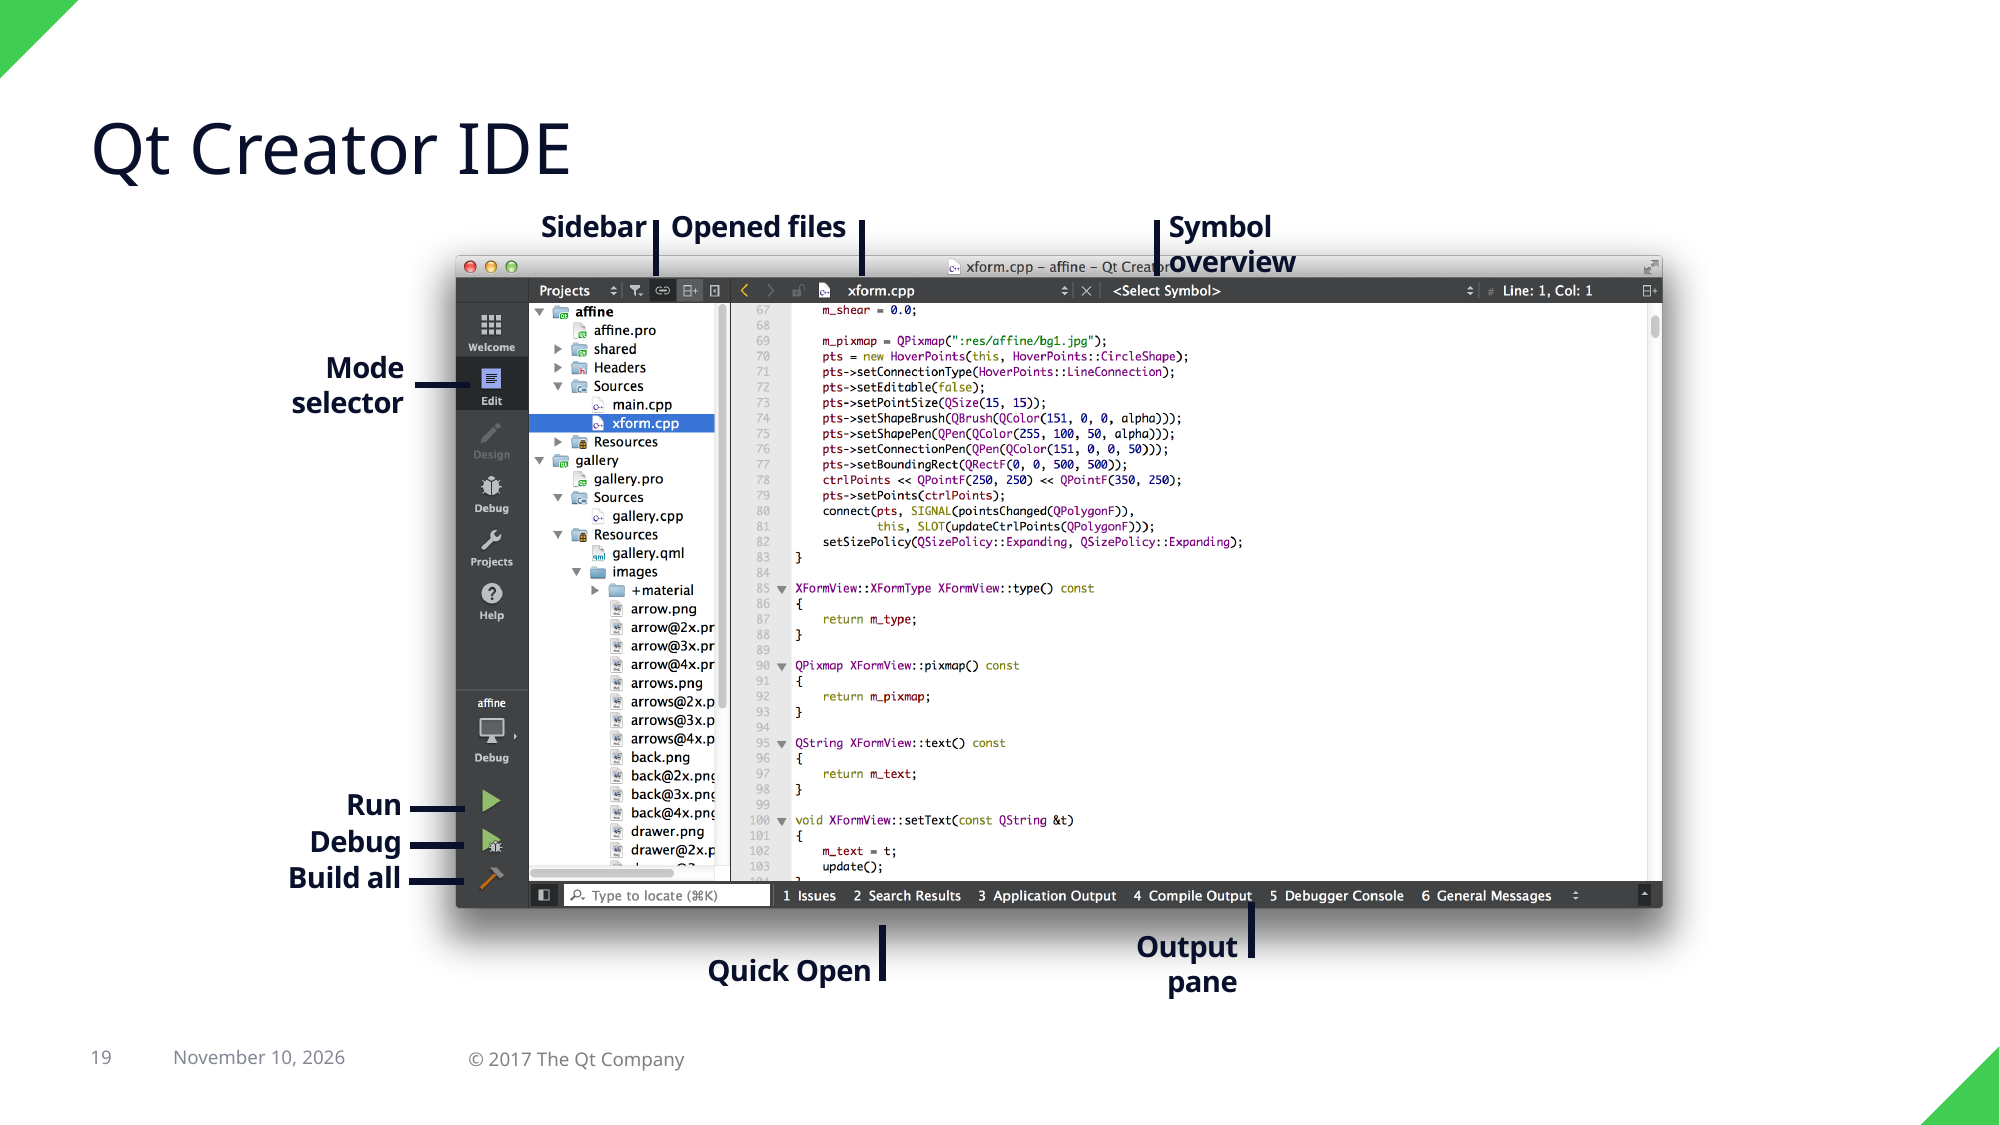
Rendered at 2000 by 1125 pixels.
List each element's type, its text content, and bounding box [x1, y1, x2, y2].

title Qt Creator IDE [90, 113, 1910, 268]
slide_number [174, 1046, 468, 1071]
footer © 2017 The Qt Company [468, 1046, 1910, 1071]
text_box Opened files [667, 208, 847, 219]
text_box Output pane [1058, 989, 1238, 999]
text_box Mode selector [267, 349, 397, 420]
picture [397, 219, 1721, 989]
text_box Sidebar [468, 208, 648, 219]
text_box Debug [265, 823, 397, 859]
text_box Build all [264, 859, 397, 895]
text_box Symbol overview [1169, 208, 1402, 219]
text_box Run [265, 786, 397, 822]
slide_number 19 [90, 1046, 174, 1071]
